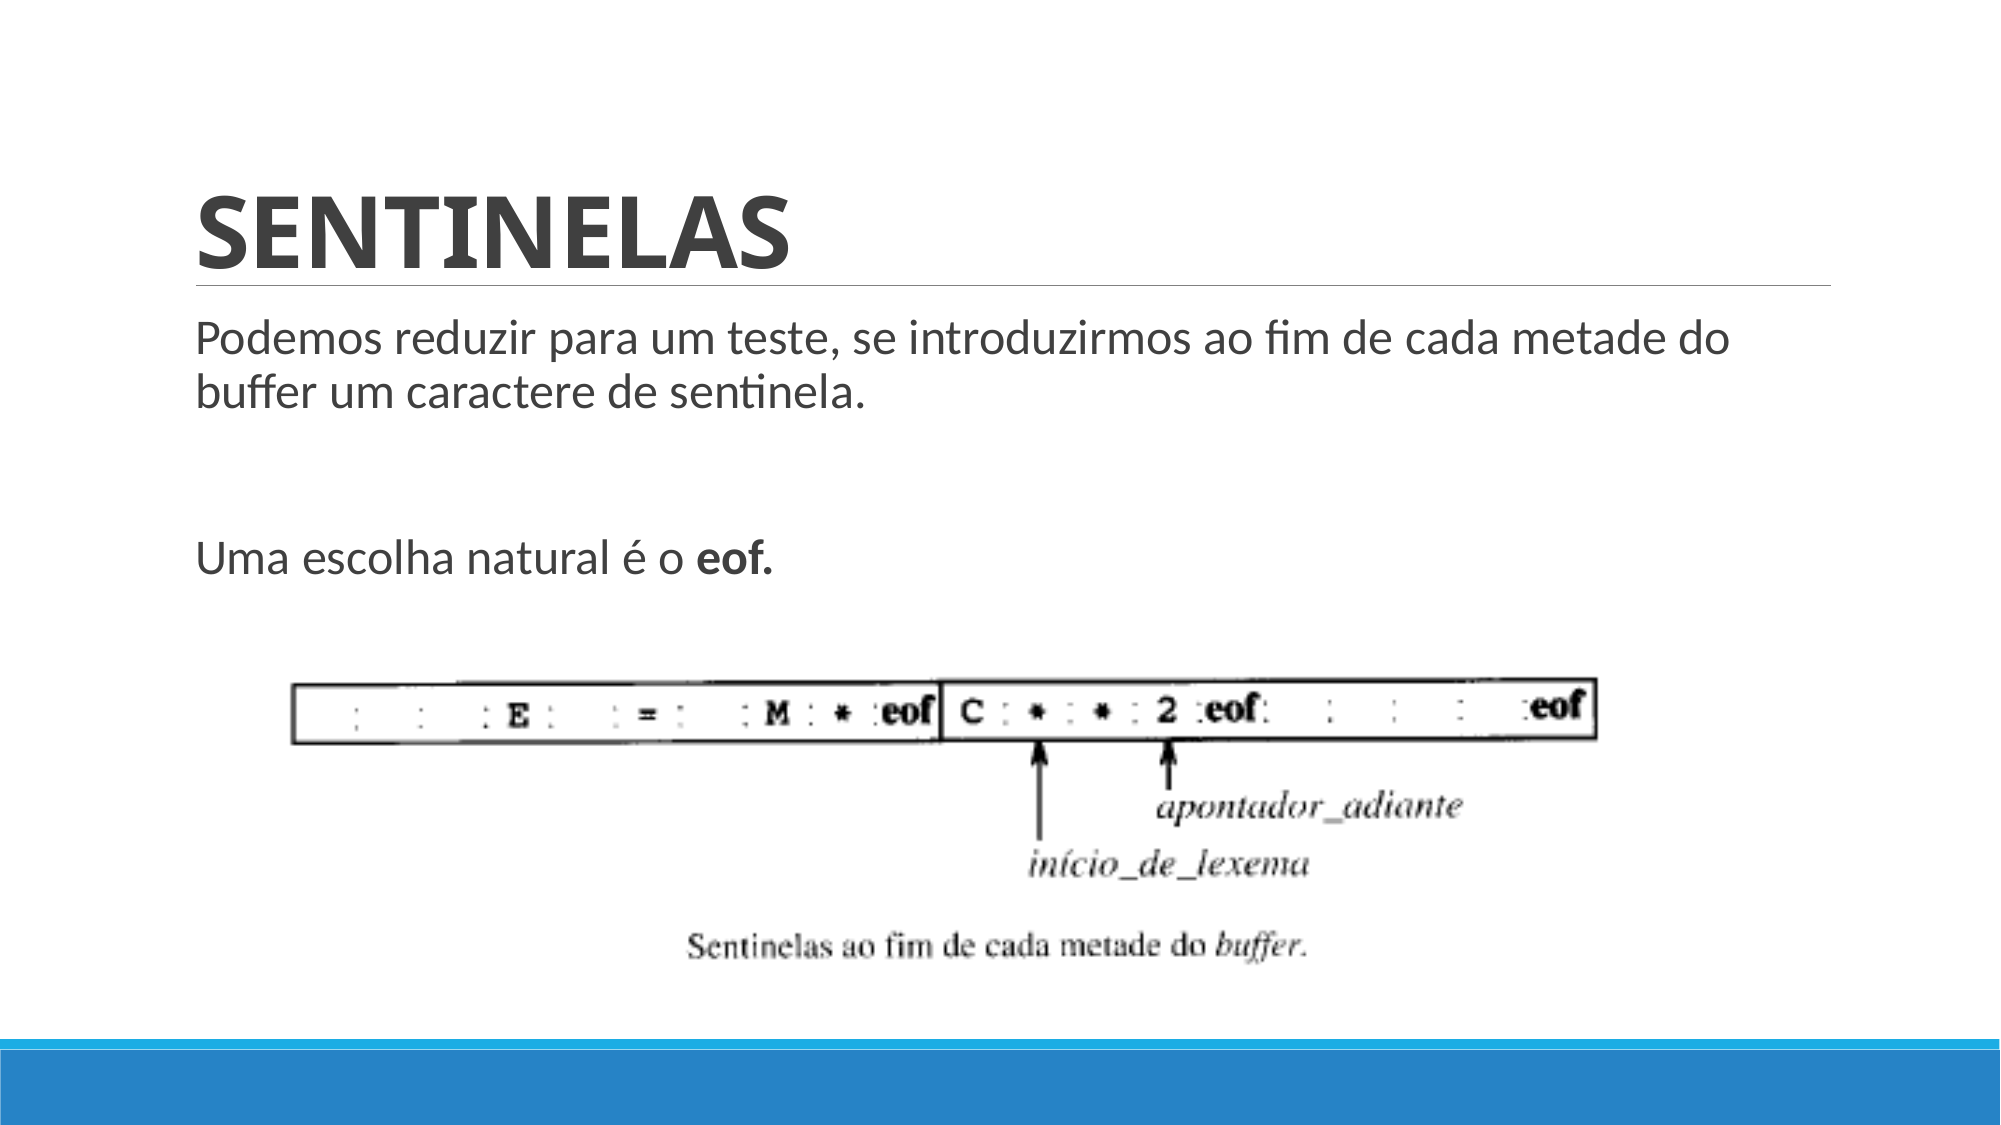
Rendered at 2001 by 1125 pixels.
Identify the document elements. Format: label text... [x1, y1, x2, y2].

list Podemos reduzir para um teste, se introduzirmos ao fim de cada metade do buffer um caractere de sentinela. Uma escolha natural é o eof. [180, 303, 1830, 582]
picture [199, 611, 1807, 999]
title SENTINELAS [180, 58, 1830, 297]
